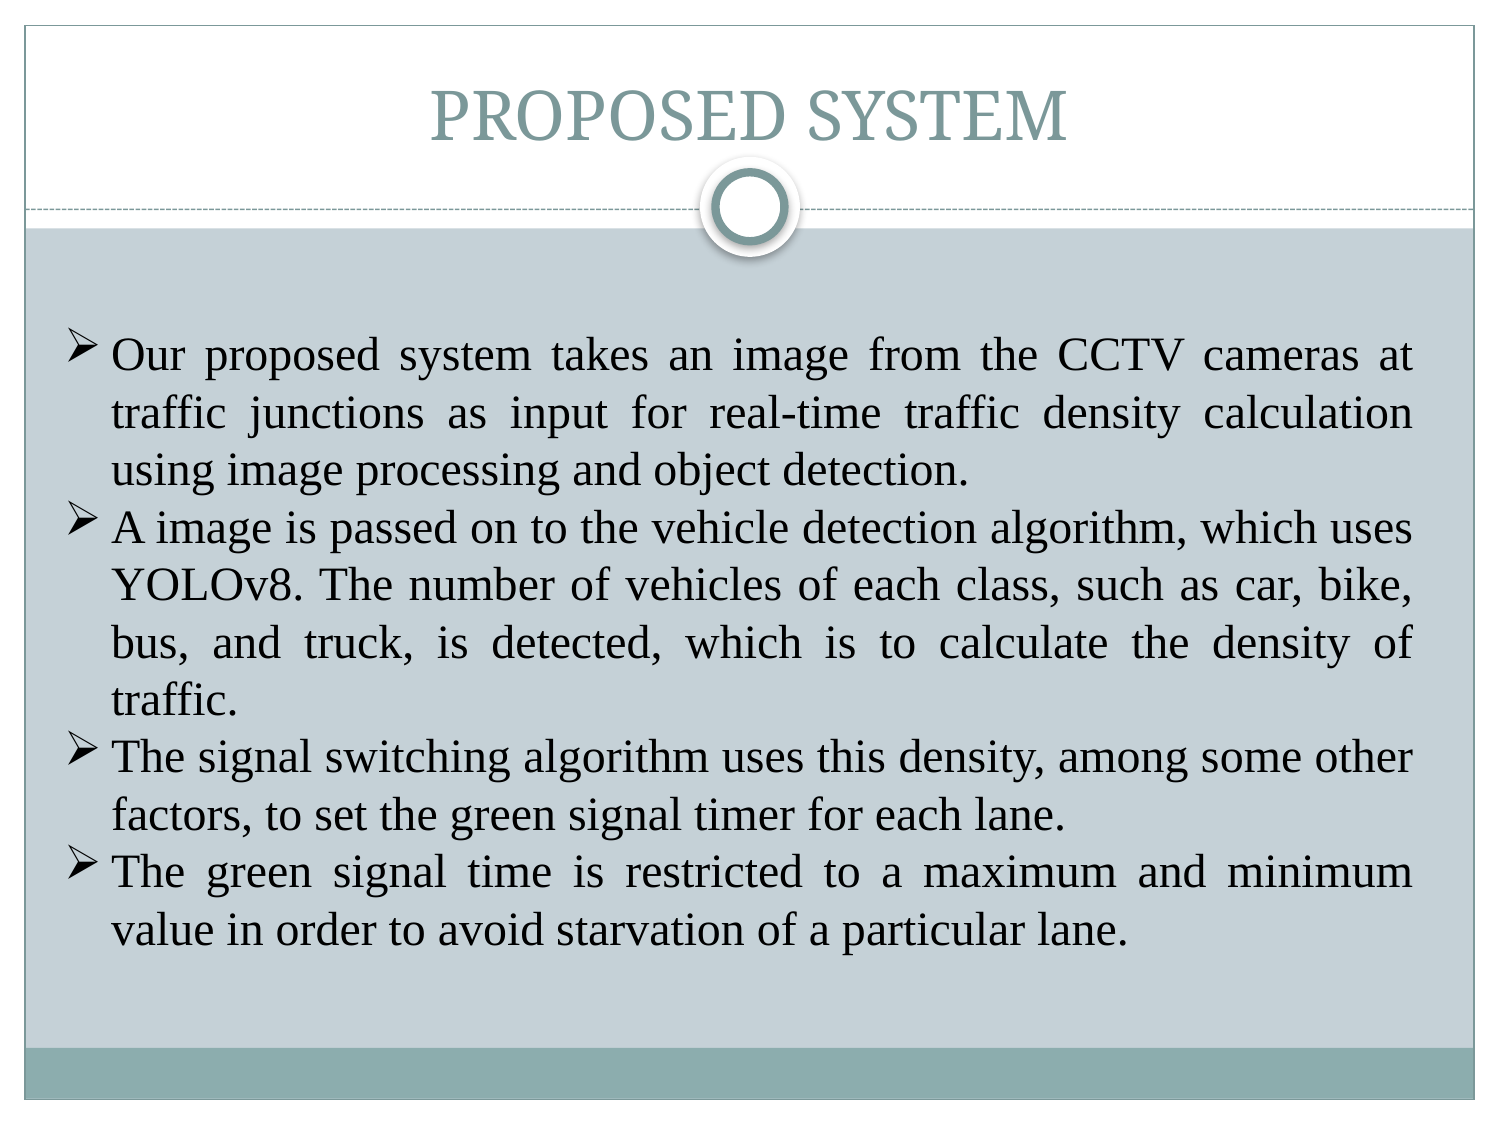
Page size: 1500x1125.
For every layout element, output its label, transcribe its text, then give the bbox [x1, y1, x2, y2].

title PROPOSED SYSTEM [49, 37, 1450, 162]
text_box Our proposed system takes an image from the CCTV cameras at traffic junctions as input for real-time traffic density calculation using image processing and object detection. A image is passed on to the vehicle detection algorithm, which uses YOLOv8. The number of vehicles of each class, such as car, bike, bus, and truck, is detected, which is to calculate the density of traffic. The signal switching algorithm uses this density, among some other factors, to set the green signal timer for each lane. The green signal time is restricted to a maximum and minimum value in order to avoid starvation of a particular lane. [49, 315, 1431, 1008]
